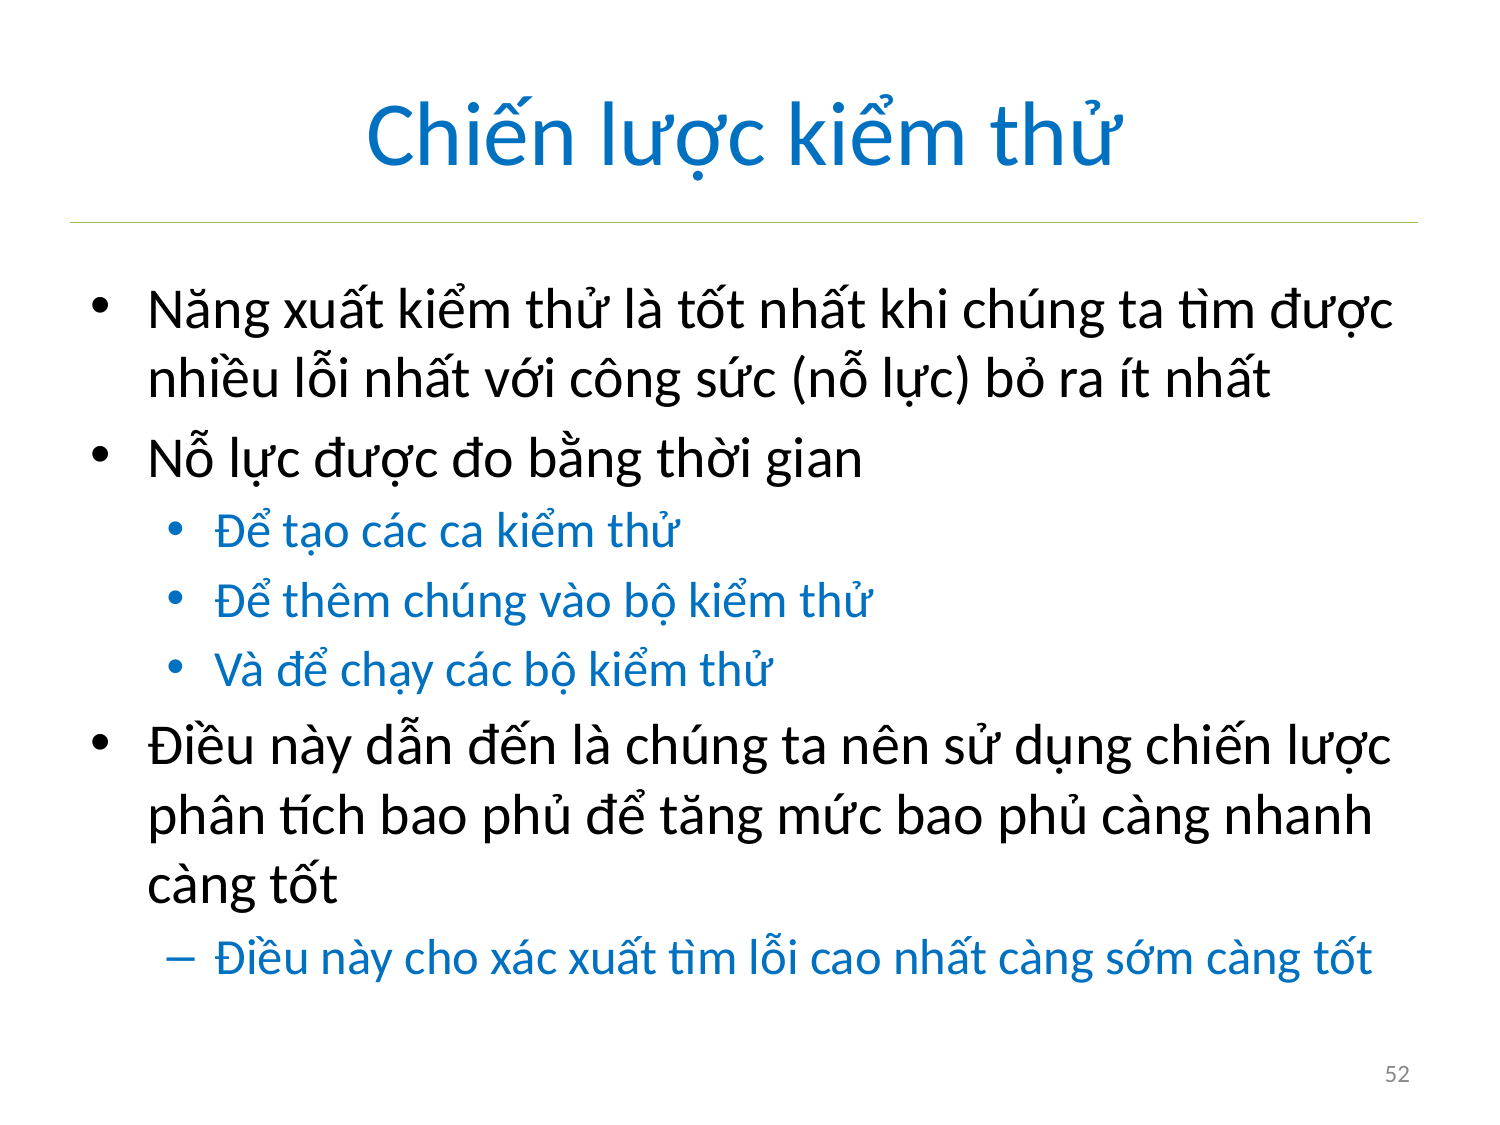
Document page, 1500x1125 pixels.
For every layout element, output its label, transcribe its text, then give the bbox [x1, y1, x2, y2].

slide_number 52 [1074, 1042, 1425, 1103]
list Năng xuất kiểm thử là tốt nhất khi chúng ta tìm được nhiều lỗi nhất với công sức (nỗ lực) bỏ ra ít nhất Nỗ lực được đo bằng thời gian Để tạo các ca kiểm thử Để thêm chúng vào bộ kiểm thử Và để chạy các bộ kiểm thử Điều này dẫn đến là chúng ta nên sử dụng chiến lược phân tích bao phủ để tăng mức bao phủ càng nhanh càng tốt Điều này cho xác xuất tìm lỗi cao nhất càng sớm càng tốt [75, 262, 1425, 1005]
title Chiến lược kiểm thử [70, 35, 1421, 223]
